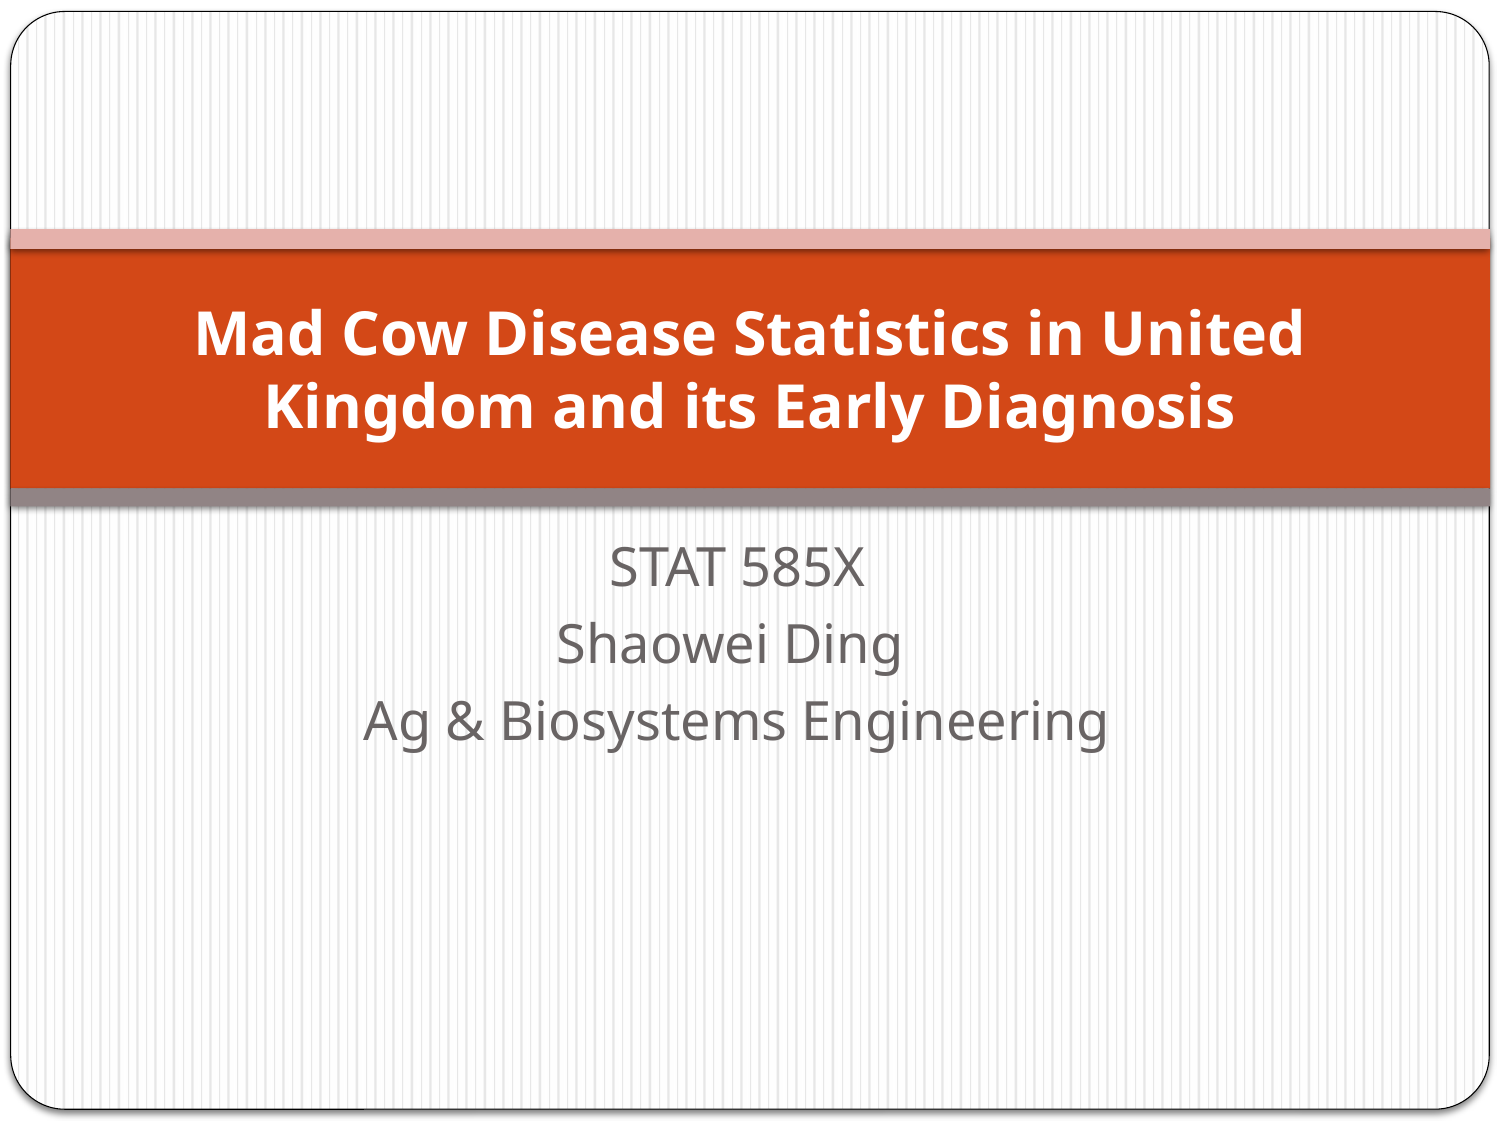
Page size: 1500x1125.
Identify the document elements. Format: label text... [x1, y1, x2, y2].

subtitle STAT 585X Shaowei Ding Ag & Biosystems Engineering [212, 529, 1263, 788]
title Mad Cow Disease Statistics in United Kingdom and its Early Diagnosis [75, 287, 1425, 529]
